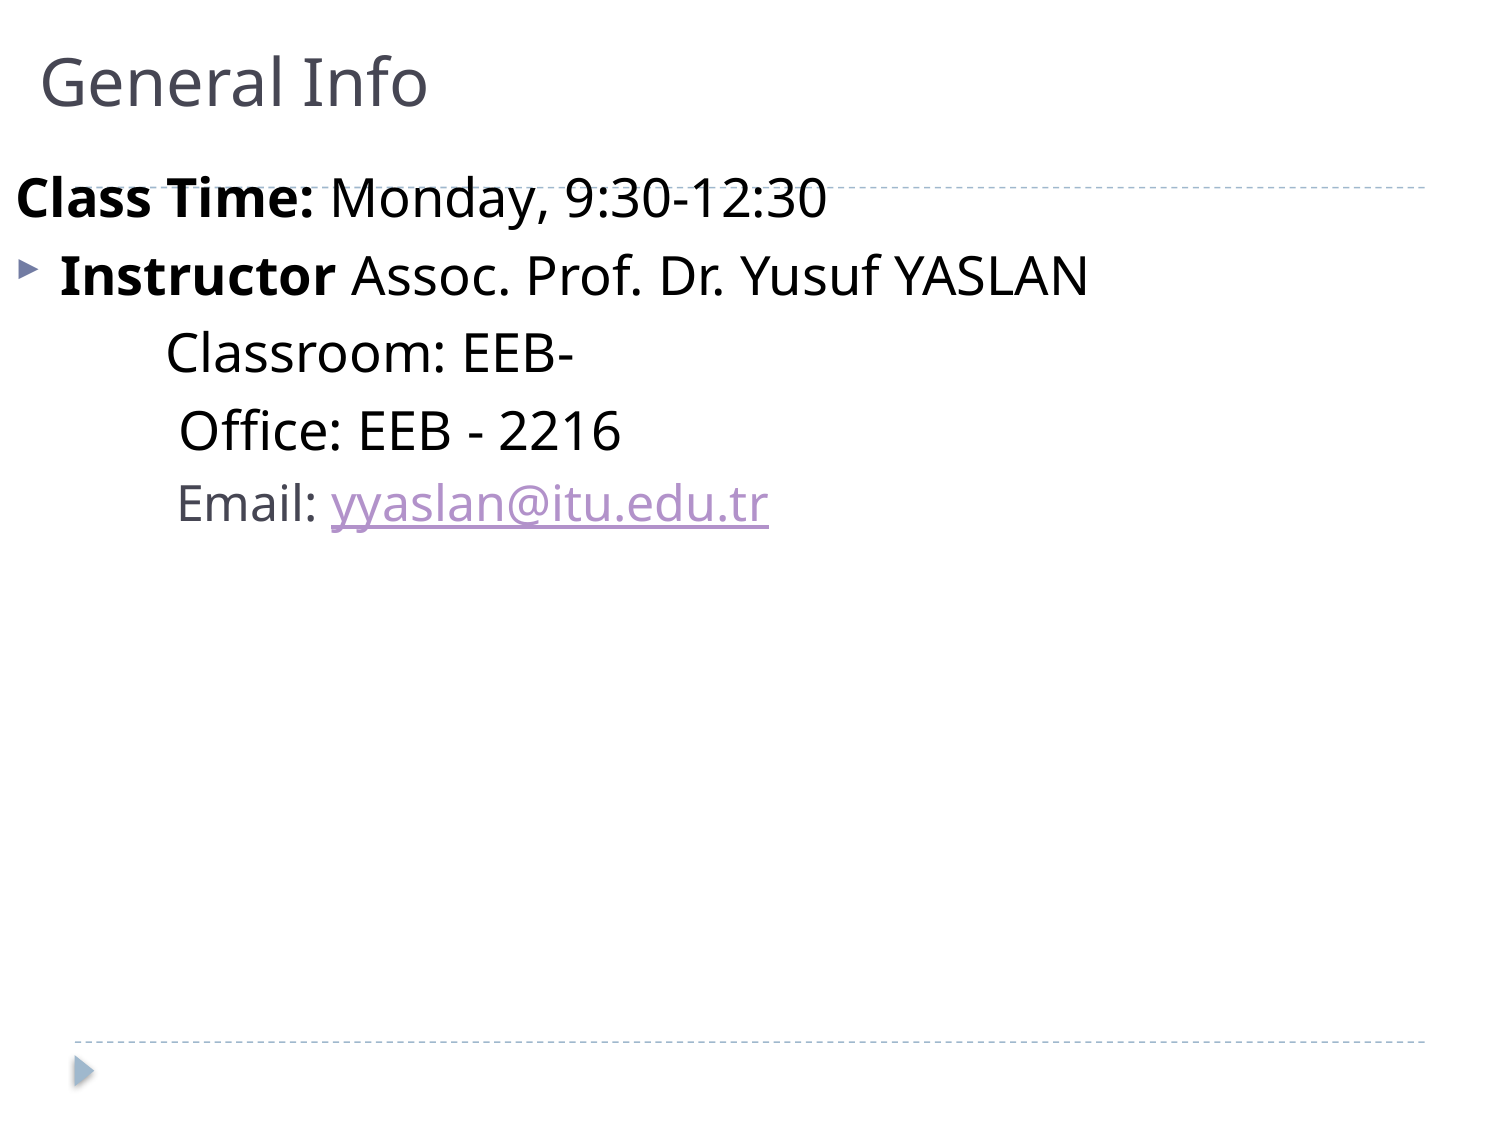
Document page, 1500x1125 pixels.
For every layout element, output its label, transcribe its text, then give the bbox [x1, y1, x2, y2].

title General Info [24, 0, 1344, 127]
list Class Time: Monday, 9:30-12:30 Instructor Assoc. Prof. Dr. Yusuf YASLAN Classroom: EEB- Office: EEB - 2216 Email: yyaslan@itu.edu.tr [0, 156, 1500, 1002]
